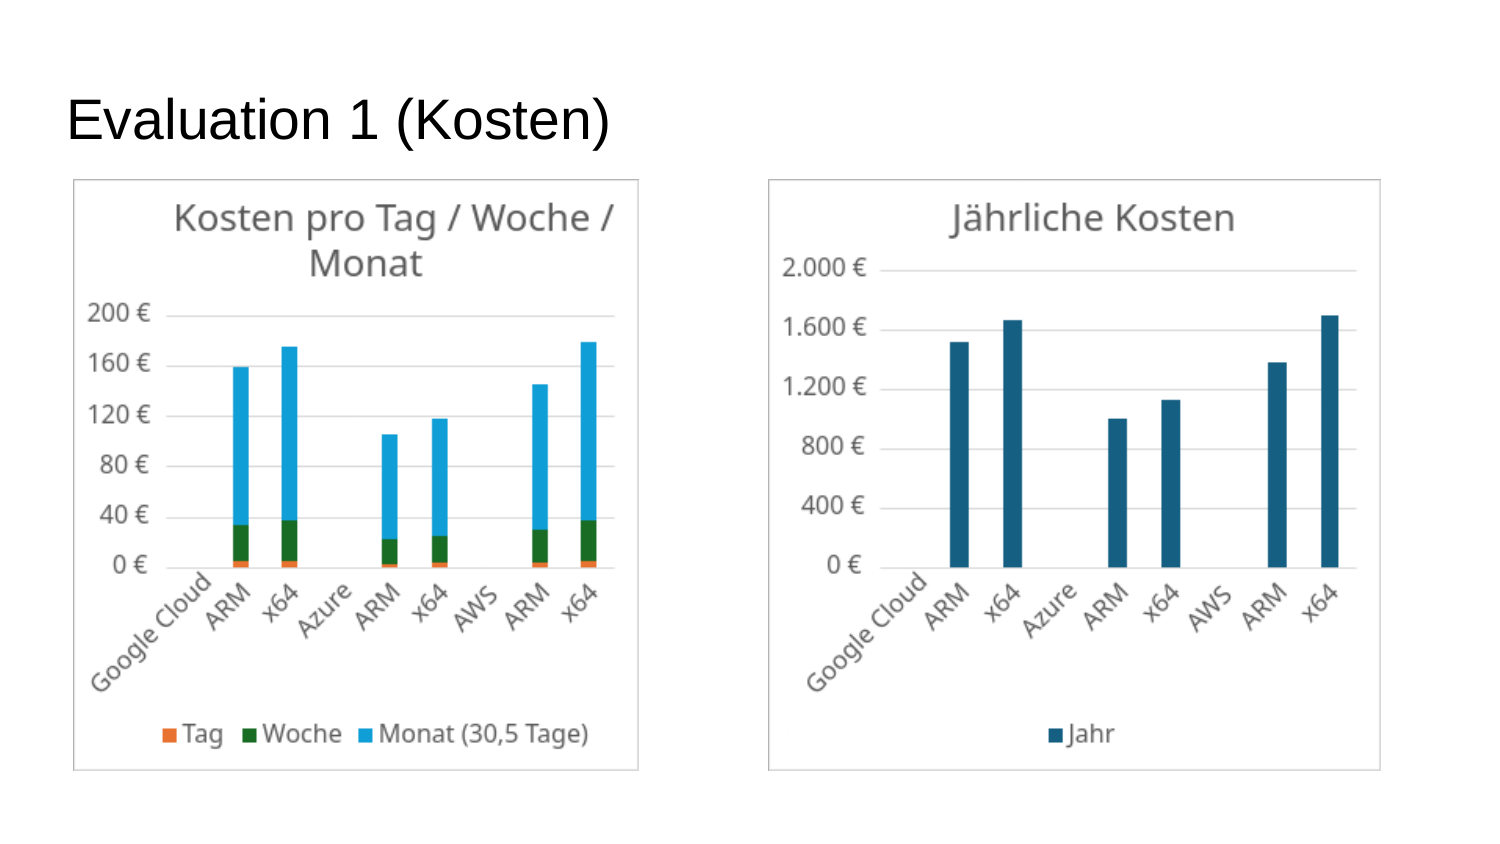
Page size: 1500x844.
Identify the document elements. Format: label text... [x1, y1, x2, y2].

picture [767, 177, 1381, 771]
title Evaluation 1 (Kosten) [51, 72, 1449, 167]
picture [72, 177, 639, 771]
